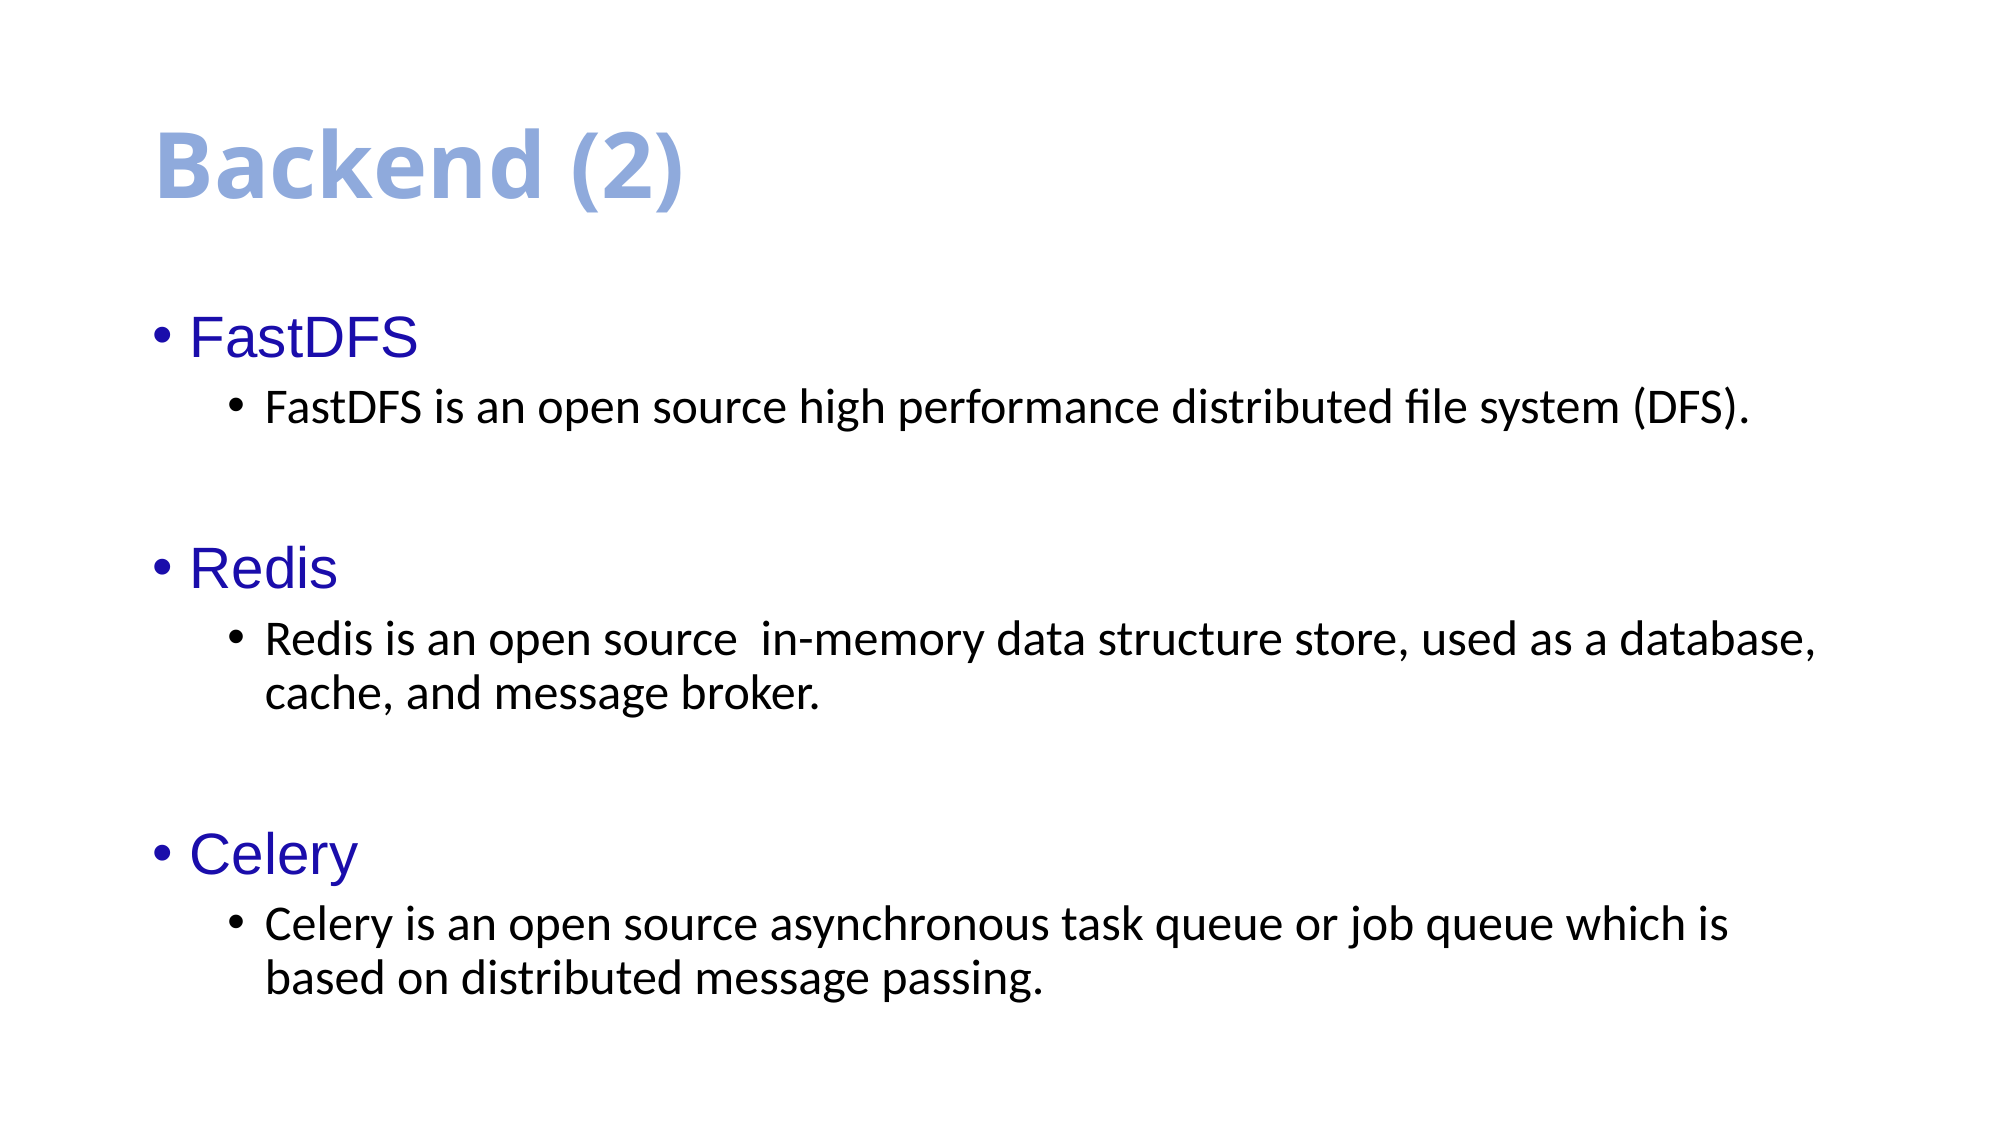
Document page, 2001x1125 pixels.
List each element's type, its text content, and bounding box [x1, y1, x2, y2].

title Backend (2) [137, 59, 1863, 278]
list FastDFS FastDFS is an open source high performance distributed file system (DFS). Redis Redis is an open source in-memory data structure store, used as a database, cache, and message broker. Celery Celery is an open source asynchronous task queue or job queue which is based on distributed message passing. [137, 299, 1863, 1014]
